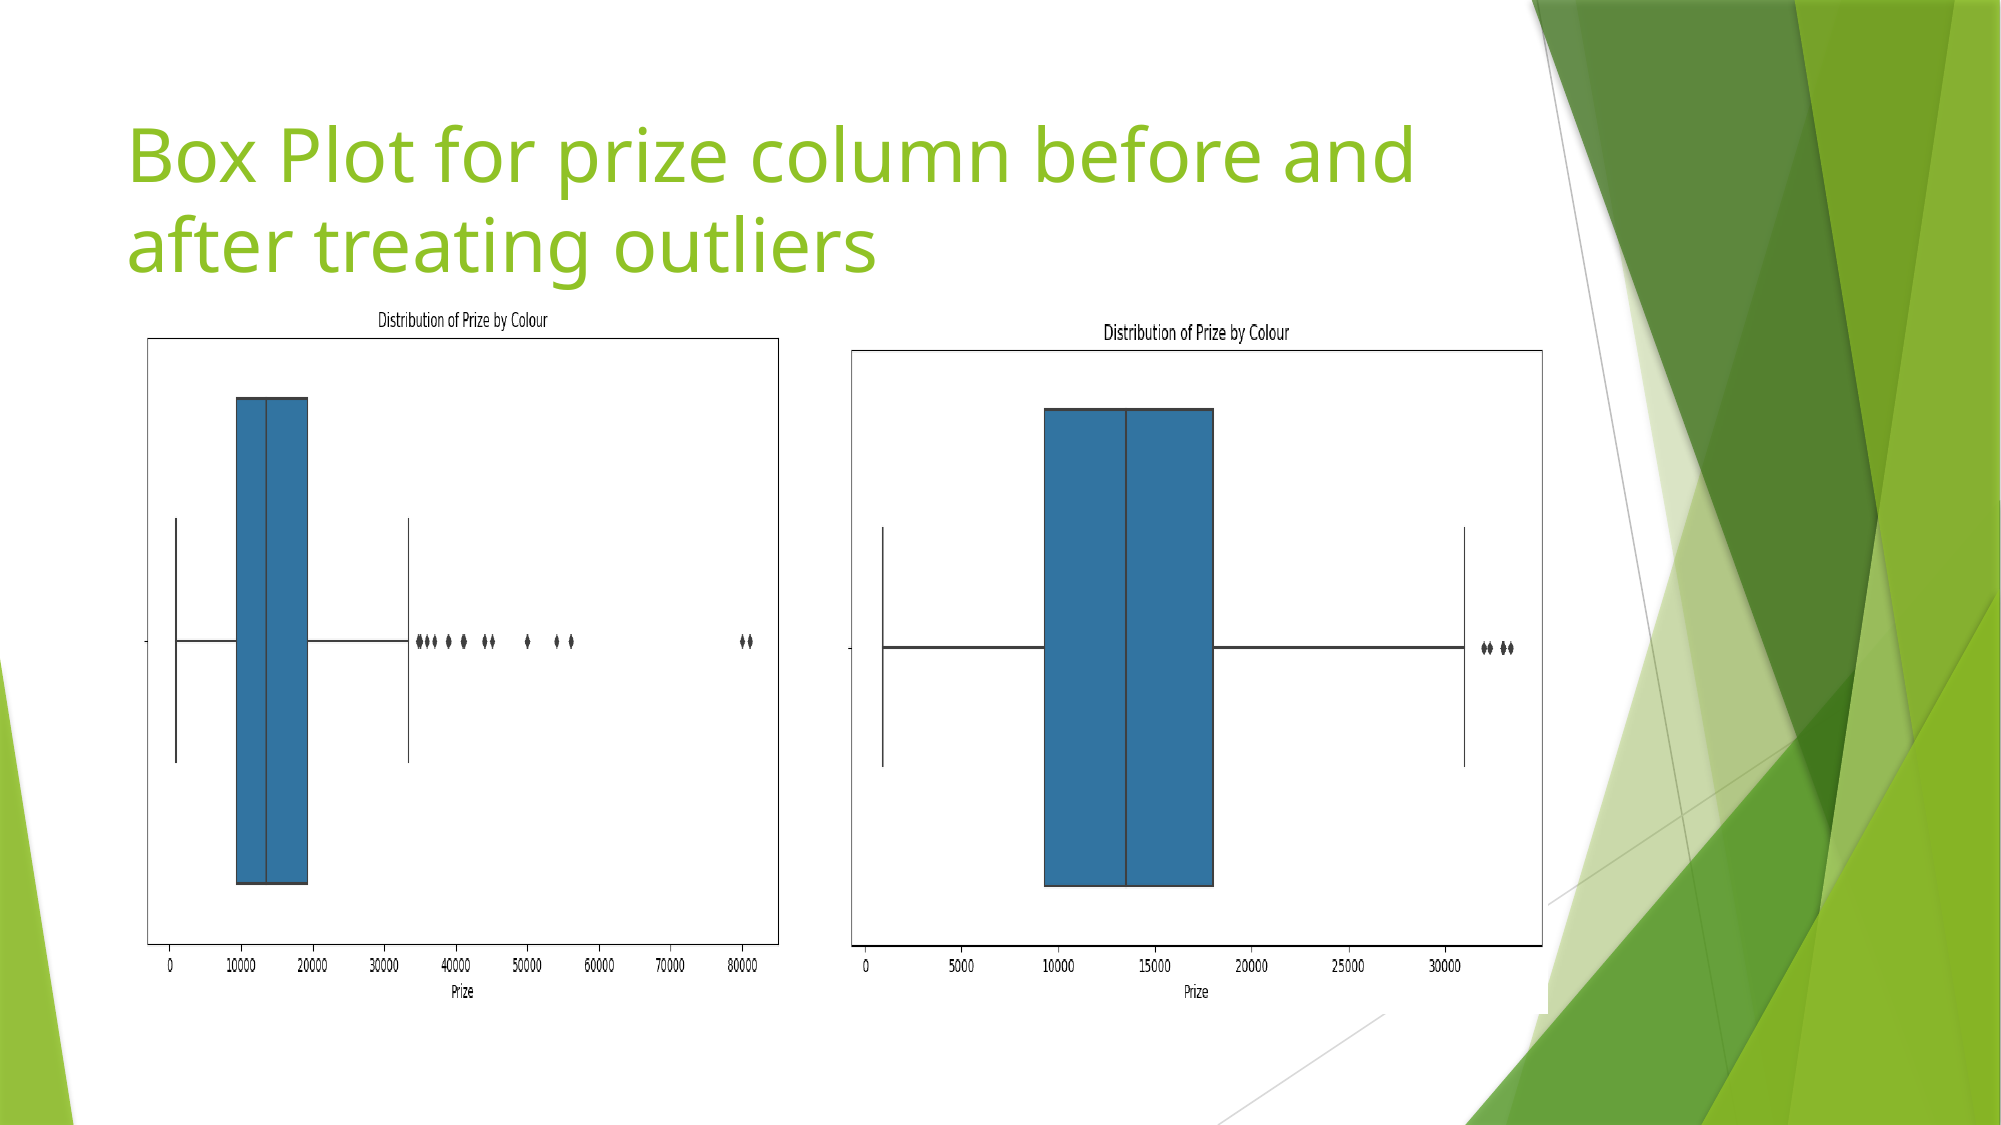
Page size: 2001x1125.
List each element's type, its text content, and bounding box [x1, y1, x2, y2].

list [136, 298, 785, 1014]
picture [839, 312, 1549, 1014]
title Box Plot for prize column before and after treating outliers [111, 99, 1522, 317]
